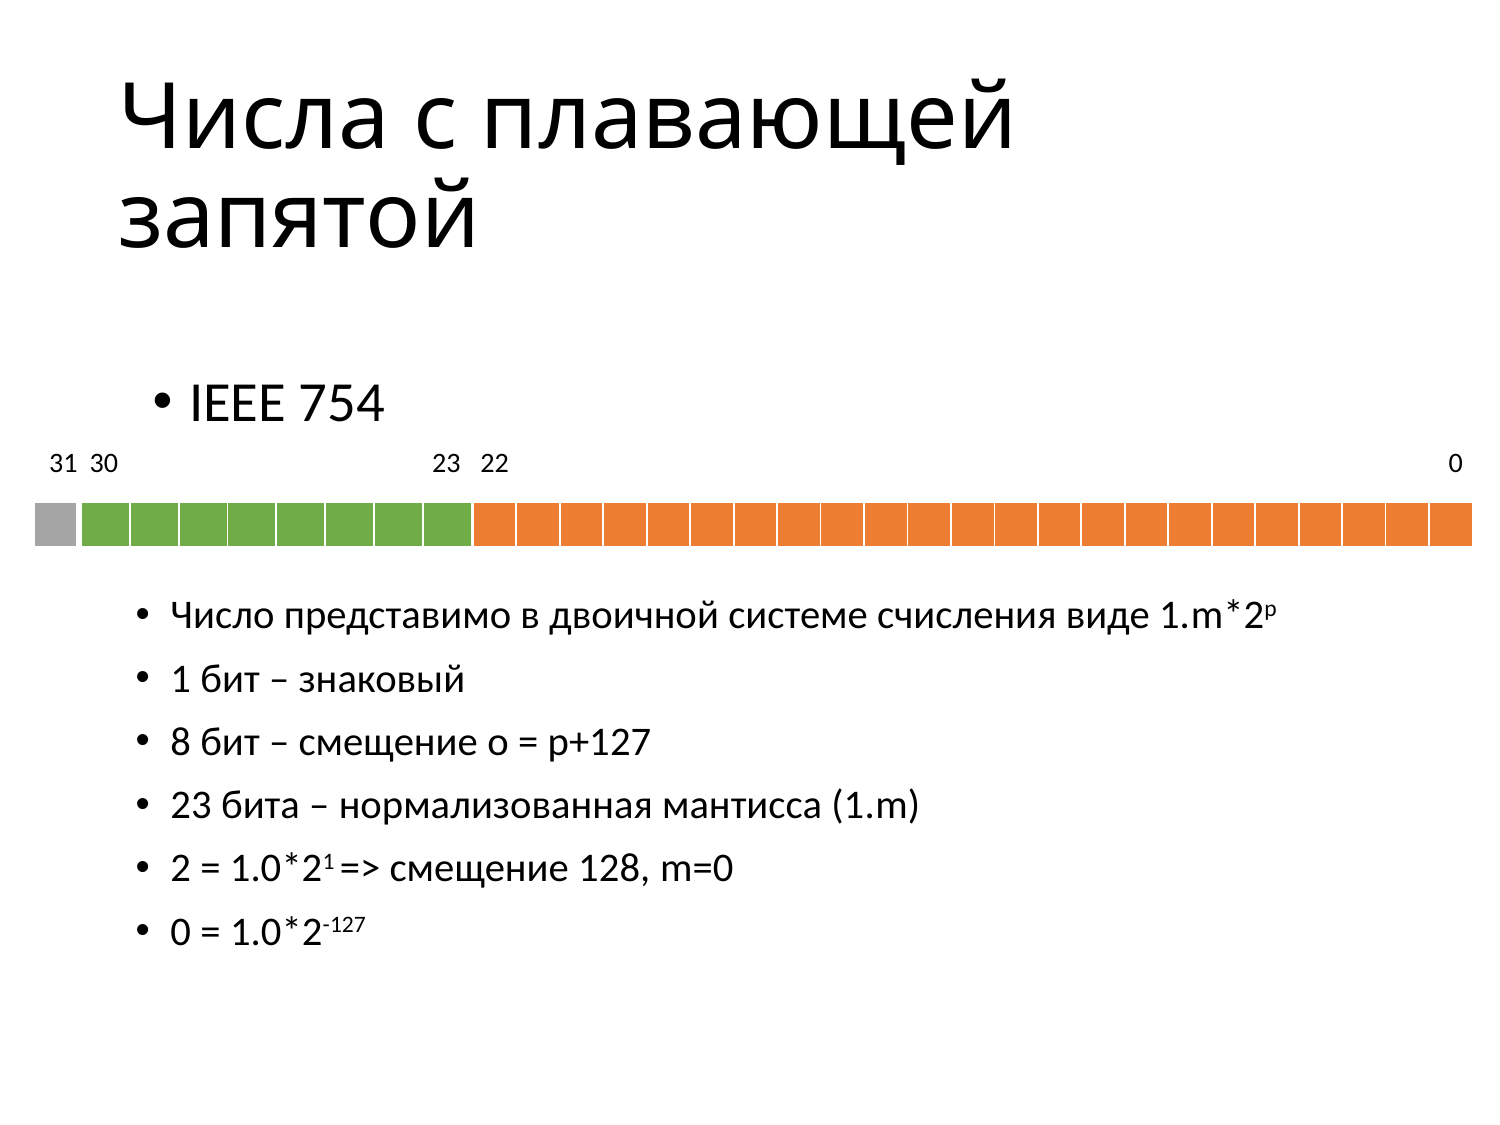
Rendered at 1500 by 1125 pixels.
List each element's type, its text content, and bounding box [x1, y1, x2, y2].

table_header [82, 503, 129, 546]
list IEEE 754 [137, 365, 1397, 442]
table_header [517, 503, 559, 546]
title Числа с плавающей запятой [103, 59, 1397, 278]
table_header [1343, 503, 1385, 546]
table_header [778, 503, 820, 546]
table_header [277, 503, 324, 546]
table_header [995, 503, 1037, 546]
table_header [821, 503, 863, 546]
table_header [1082, 503, 1124, 546]
table_header [1213, 503, 1254, 546]
text_box 23 [417, 437, 476, 486]
table_header [180, 503, 227, 546]
table_header [424, 503, 471, 546]
table_header [952, 503, 994, 546]
table_header [648, 503, 689, 546]
table_header [228, 503, 275, 546]
table_header [1300, 503, 1341, 546]
table_header [1169, 503, 1211, 546]
table_header [474, 503, 515, 546]
table_header [131, 503, 178, 546]
table_header [1126, 503, 1167, 546]
table_header [908, 503, 950, 546]
table_header [561, 503, 602, 546]
text_box Число представимо в двоичной системе счисления виде 1.m*2p 1 бит – знаковый 8 бит – смещение o = p+127 23 бита – нормализованная мантисса (1.m) 2 = 1.0*21 => смещение 128, m=0 0 = 1.0*2-127 [124, 588, 1384, 961]
text_box 22 [476, 437, 524, 486]
table_header [1430, 503, 1472, 546]
table_header [691, 503, 733, 546]
table_header [735, 503, 776, 546]
table_header [326, 503, 373, 546]
text_box 0 [1434, 437, 1478, 486]
table_header [375, 503, 422, 546]
table_header [1386, 503, 1428, 546]
table_header [604, 503, 646, 546]
table_header [865, 503, 907, 546]
table_header [1039, 503, 1080, 546]
text_box 30 [74, 437, 133, 486]
table_header [1256, 503, 1298, 546]
text_box 31 [34, 437, 74, 486]
table_header [35, 503, 76, 546]
